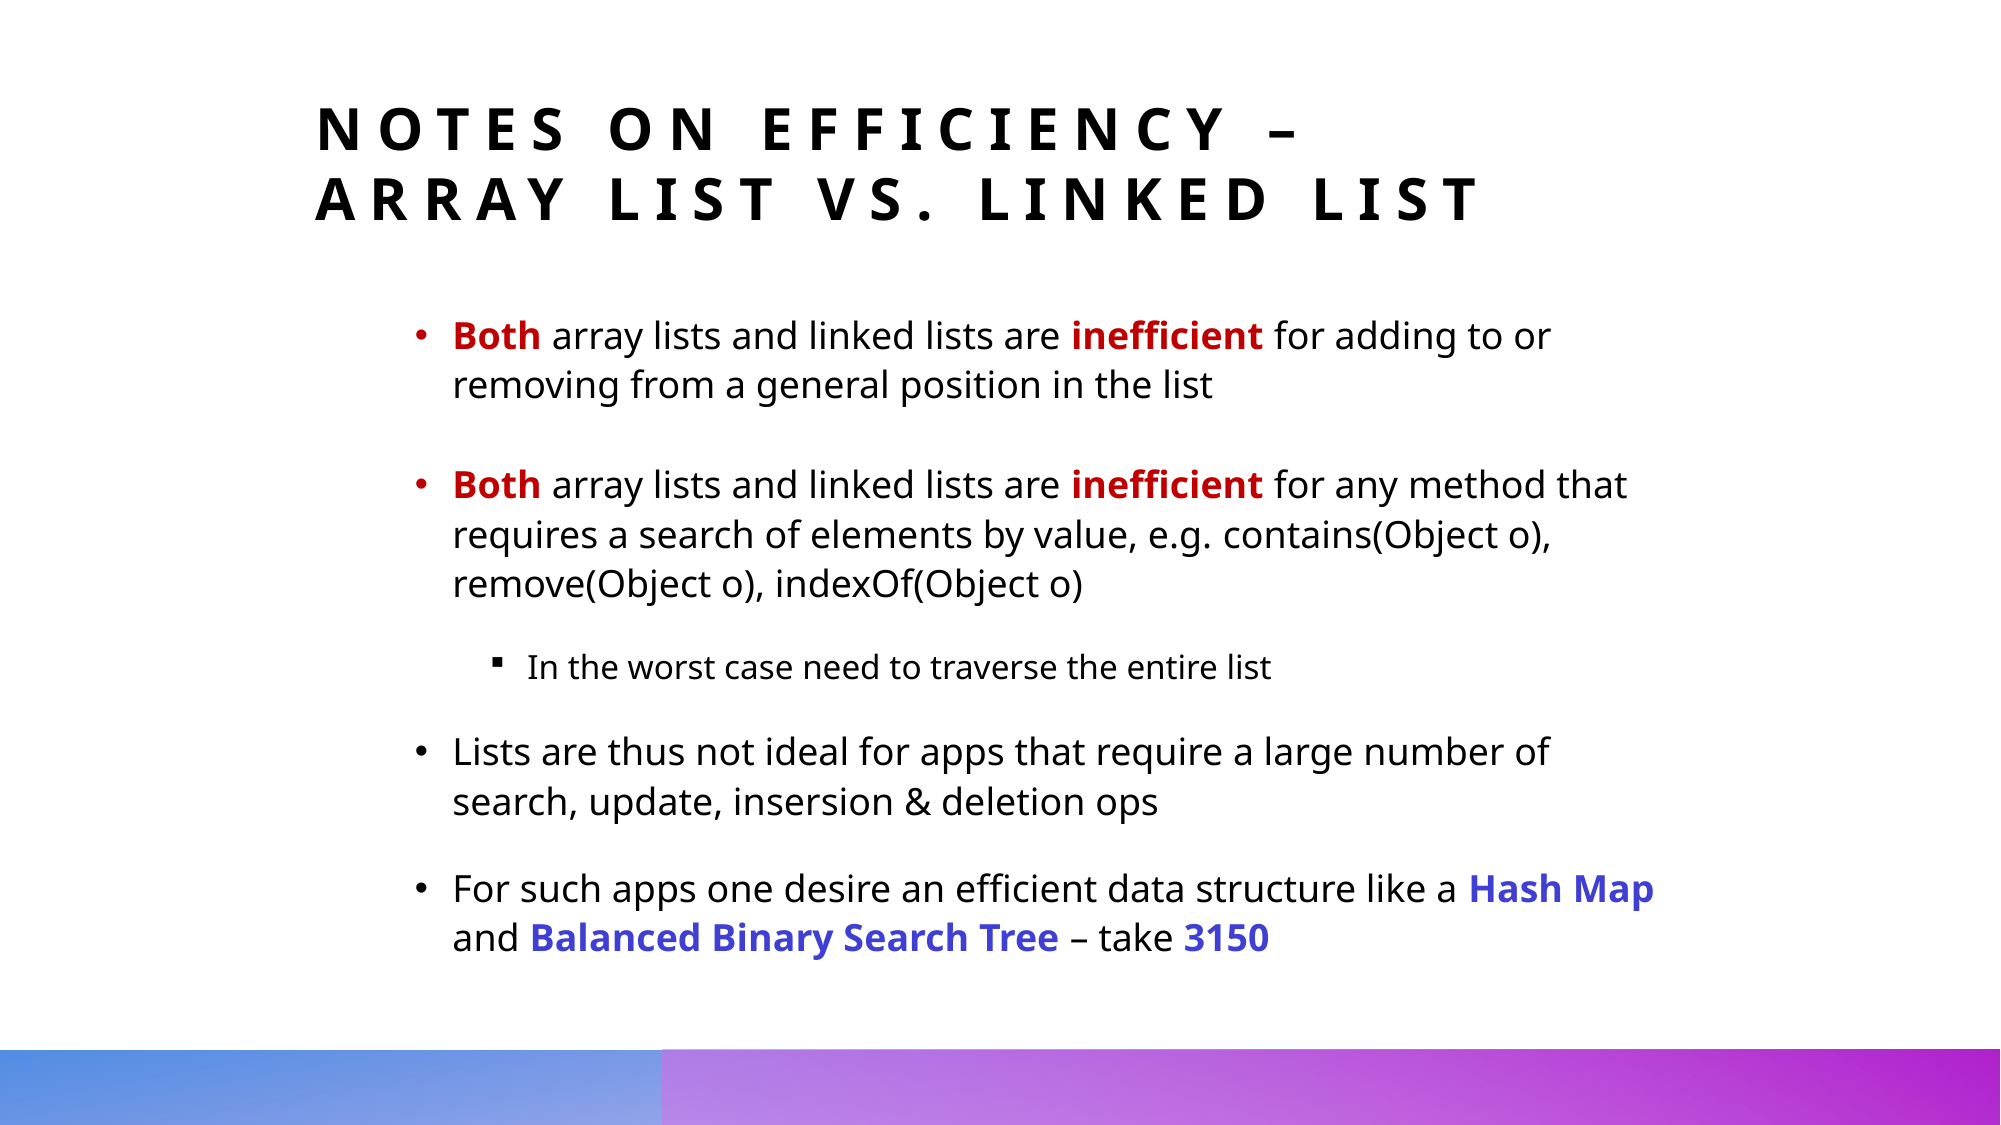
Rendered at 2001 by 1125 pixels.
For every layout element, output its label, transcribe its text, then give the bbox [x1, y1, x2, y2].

title Notes on Efficiency – Array List vs. Linked List [300, 90, 1753, 240]
list Both array lists and linked lists are inefficient for adding to or removing from a general position in the list Both array lists and linked lists are inefficient for any method that requires a search of elements by value, e.g. contains(Object o), remove(Object o), indexOf(Object o) In the worst case need to traverse the entire list Lists are thus not ideal for apps that require a large number of search, update, insersion & deletion ops For such apps one desire an efficient data structure like a Hash Map and Balanced Binary Search Tree – take 3150 [399, 299, 1675, 1025]
